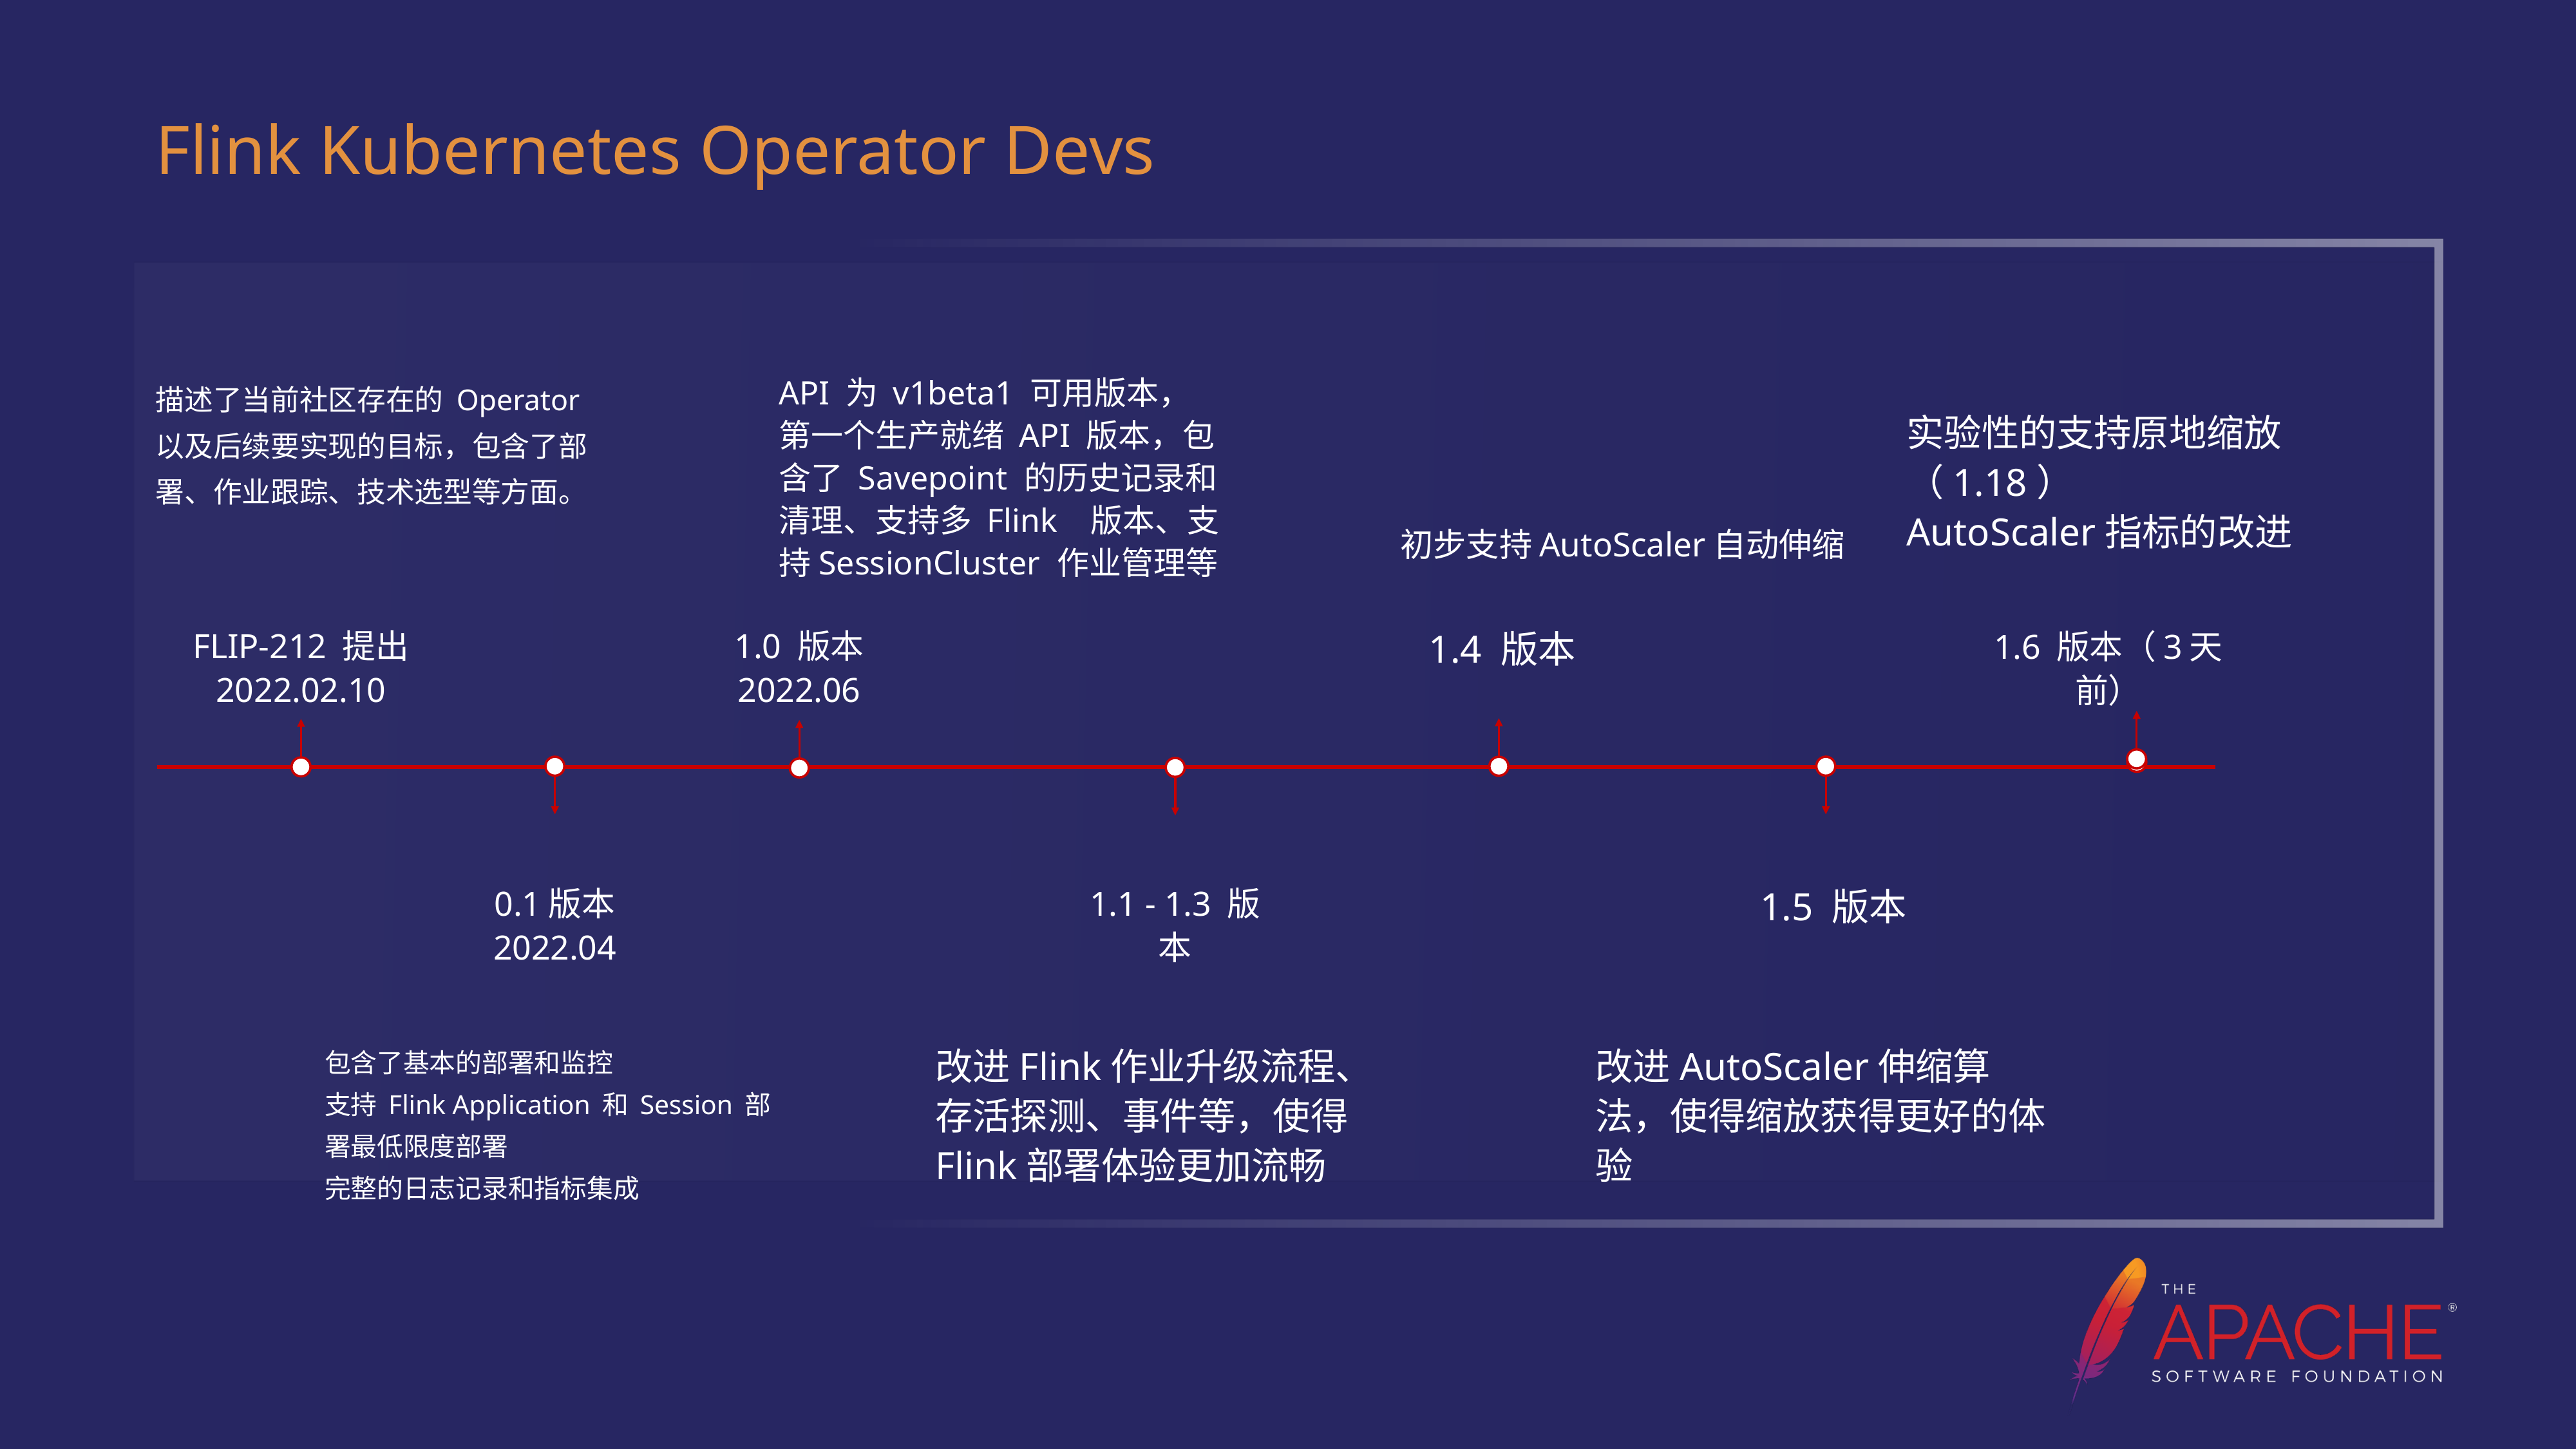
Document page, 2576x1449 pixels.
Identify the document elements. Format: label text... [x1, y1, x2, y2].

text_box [1816, 756, 1836, 815]
list Flink Kubernetes Operator Devs [149, 87, 1236, 223]
text_box 改进Flink作业升级流程、存活探测、事件等，使得Flink部署体验更加流畅 [930, 1033, 1402, 1213]
picture [2067, 1258, 2457, 1417]
text_box 1.0 版本 2022.06 [692, 615, 907, 715]
text_box 描述了当前社区存在的 Operator 以及后续要实现的目标，包含了部署、作业跟踪、技术选型等方面。 [150, 367, 621, 547]
text_box 1.1 - 1.3 版本 [1068, 873, 1283, 972]
text_box 改进AutoScaler伸缩算法，使得缩放获得更好的体验 [1590, 1033, 2062, 1213]
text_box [291, 718, 311, 777]
text_box [1499, 755, 1510, 766]
text_box 1.4 版本 [1395, 615, 1610, 715]
text_box [1488, 755, 1499, 766]
text_box [1488, 768, 1510, 777]
text_box 1.5 版本 [1726, 873, 1942, 972]
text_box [2126, 710, 2146, 769]
text_box API 为 v1beta1 可用版本， 第一个生产就绪 API 版本，包含了 Savepoint 的历史记录和清理、支持多 Flink 版本、支持SessionCluster 作业管理等 [773, 363, 1236, 579]
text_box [1165, 757, 1185, 816]
text_box FLIP-212 提出 2022.02.10 [165, 615, 437, 715]
text_box 1.6 版本（3天前） [1972, 616, 2244, 715]
text_box 实验性的支持原地缩放（1.18） AutoScaler指标的改进 [1901, 399, 2373, 579]
text_box 包含了基本的部署和监控 支持 Flink Application 和 Session 部署最低限度部署 完整的日志记录和指标集成 [319, 1033, 791, 1213]
text_box 0.1版本 2022.04 [447, 873, 663, 972]
text_box 初步支持AutoScaler自动伸缩 [1395, 515, 1857, 579]
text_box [545, 756, 565, 815]
text_box [2128, 769, 2146, 773]
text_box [790, 719, 810, 778]
